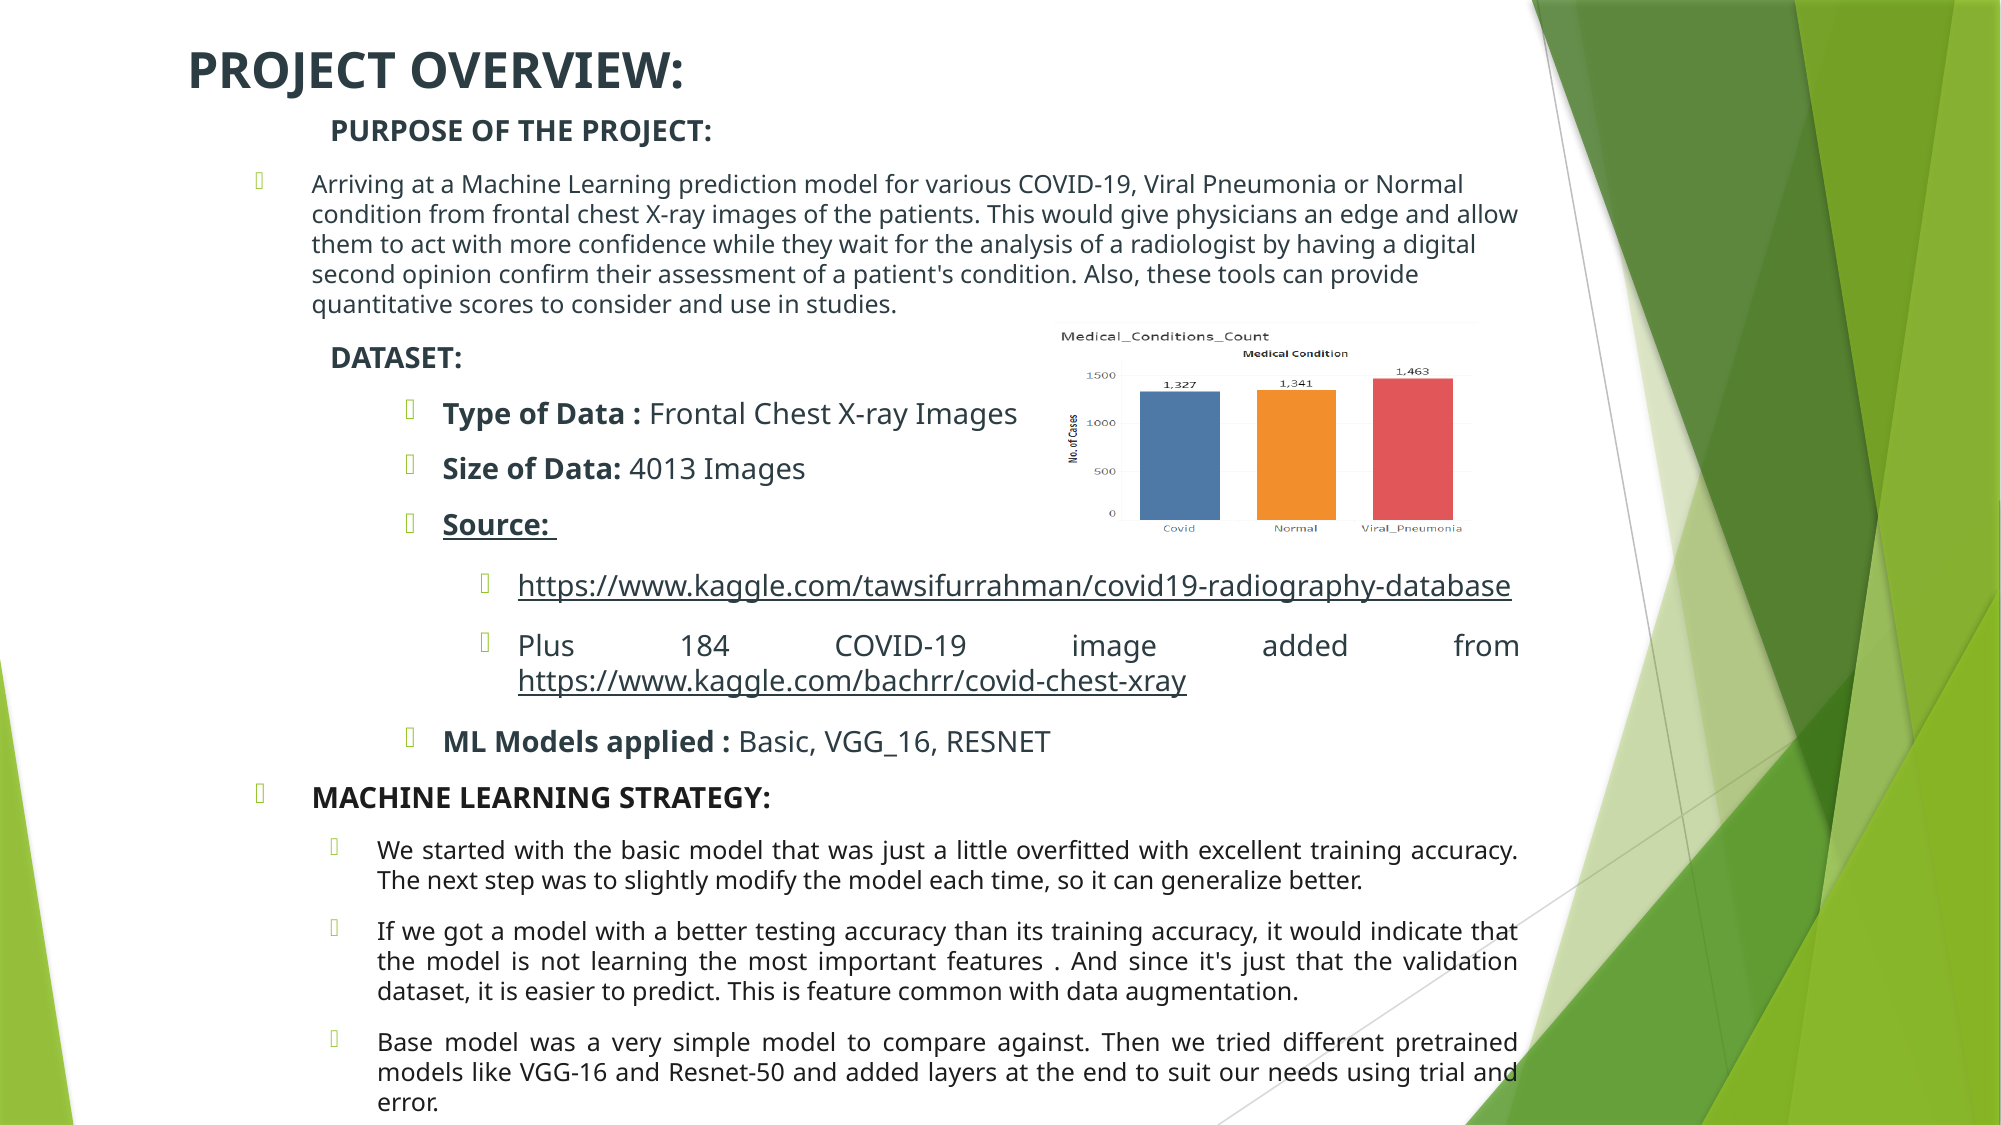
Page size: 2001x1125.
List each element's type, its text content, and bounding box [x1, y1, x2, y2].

text_box PROJECT OVERVIEW: [172, 31, 1268, 123]
picture [1054, 320, 1482, 535]
text_box PURPOSE OF THE PROJECT: Arriving at a Machine Learning prediction model for various COVID-19, Viral Pneumonia or Normal condition from frontal chest X-ray images of the patients. This would give physicians an edge and allow them to act with more confidence while they wait for the analysis of a radiologist by having a digital second opinion confirm their assessment of a patient's condition. Also, these tools can provide quantitative scores to consider and use in studies. DATASET: Type of Data : Frontal Chest X-ray Images Size of Data: 4013 Images Source: https://www.kaggle.com/tawsifurrahman/covid19-radiography-database Plus 184 COVID-19 image added from https://www.kaggle.com/bachrr/covid-chest-xray ML Models applied : Basic, VGG_16, RESNET MACHINE LEARNING STRATEGY: We started with the basic model that was just a little overfitted with excellent training accuracy. The next step was to slightly modify the model each time, so it can generalize better. If we got a model with a better testing accuracy than its training accuracy, it would indicate that the model is not learning the most important features . And since it's just that the validation dataset, it is easier to predict. This is feature common with data augmentation. Base model was a very simple model to compare against. Then we tried different pretrained models like VGG-16 and Resnet-50 and added layers at the end to suit our needs using trial and error. [240, 105, 1536, 1071]
